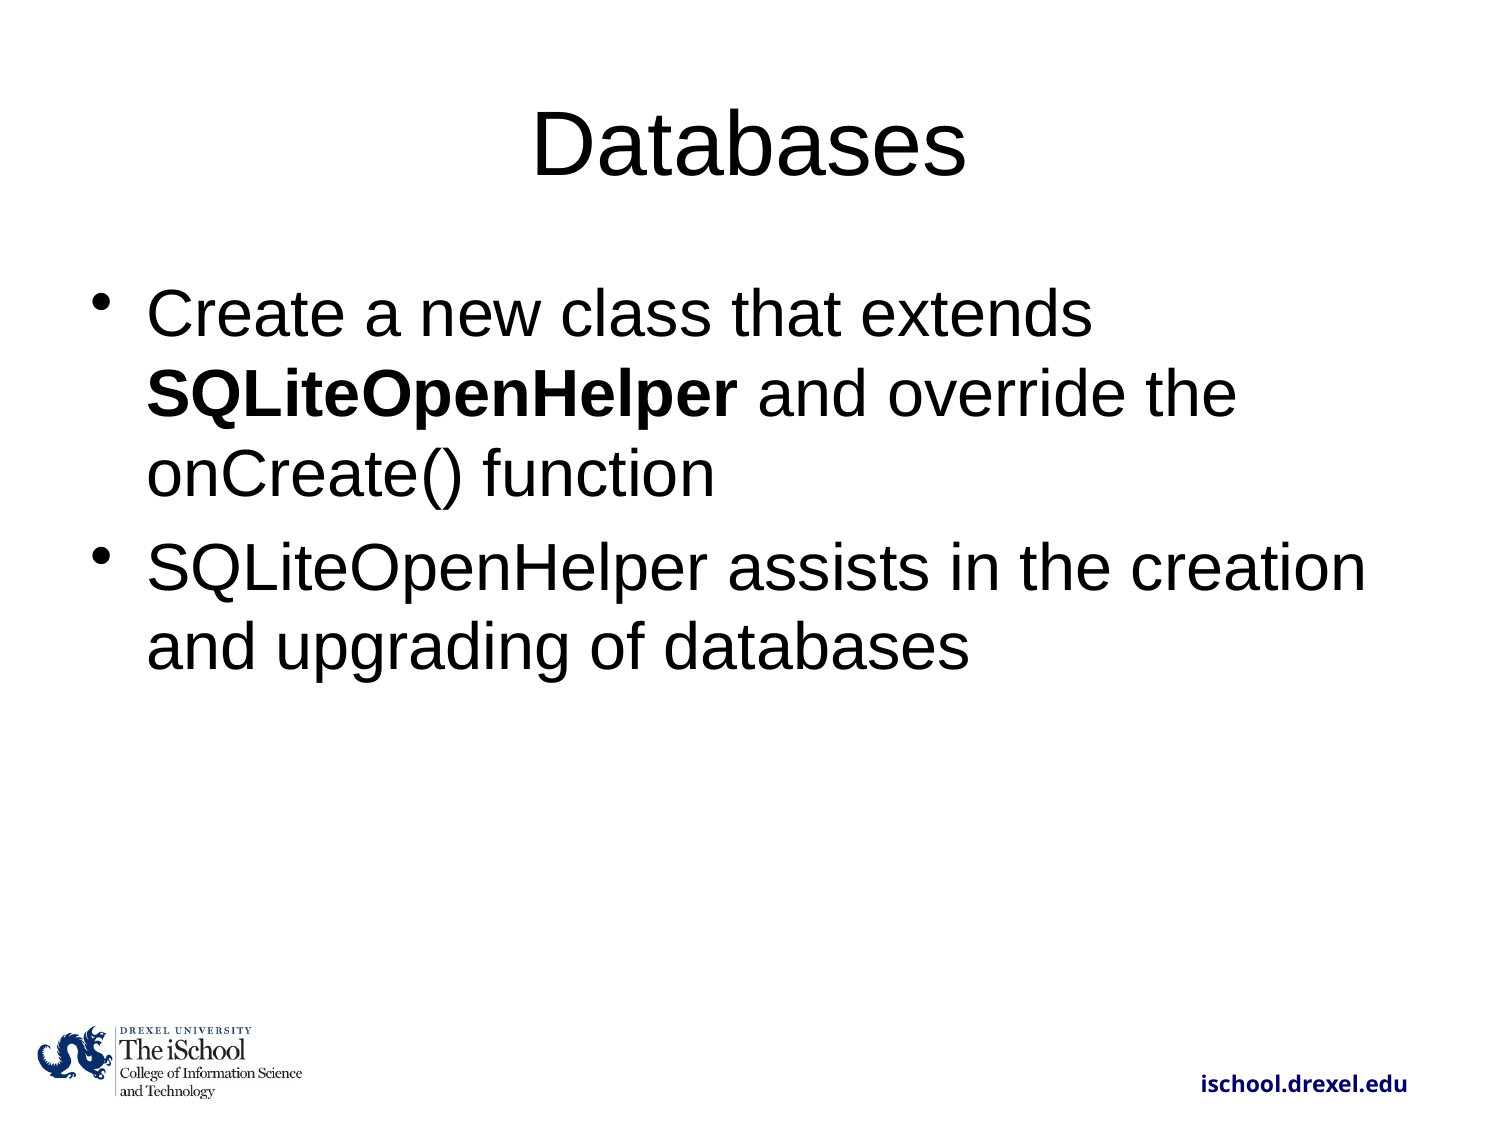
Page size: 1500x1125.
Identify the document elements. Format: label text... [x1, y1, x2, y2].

title Databases [74, 44, 1426, 233]
picture [37, 1026, 302, 1099]
list Create a new class that extends SQLiteOpenHelper and override the onCreate() function SQLiteOpenHelper assists in the creation and upgrading of databases [74, 262, 1426, 1006]
